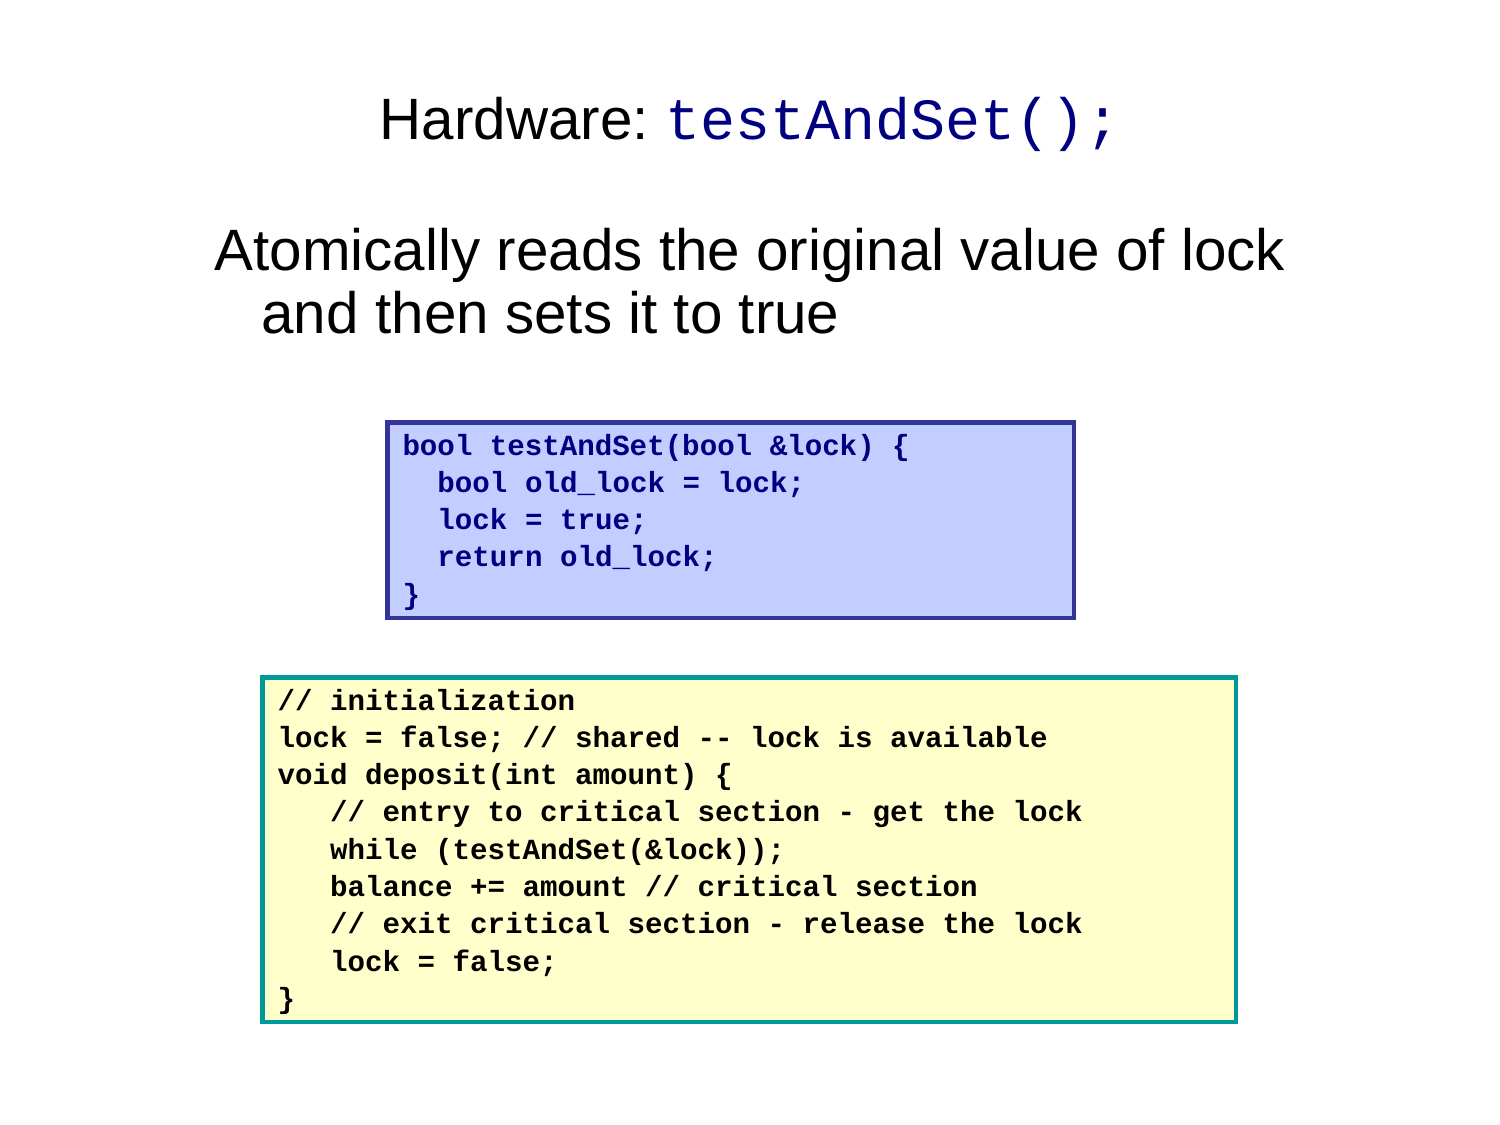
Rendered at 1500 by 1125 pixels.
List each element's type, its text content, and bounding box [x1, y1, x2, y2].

title Hardware: testAndSet(); [74, 44, 1426, 188]
text_box // initialization lock = false; // shared -- lock is available void deposit(int amount) { // entry to critical section - get the lock while (testAndSet(&lock)); balance += amount // critical section // exit critical section - release the lock lock = false; } [262, 677, 1237, 1023]
text_box bool testAndSet(bool &lock) { bool old_lock = lock; lock = true; return old_lock; } [387, 422, 1074, 618]
list Atomically reads the original value of lock and then sets it to true [124, 213, 1388, 392]
